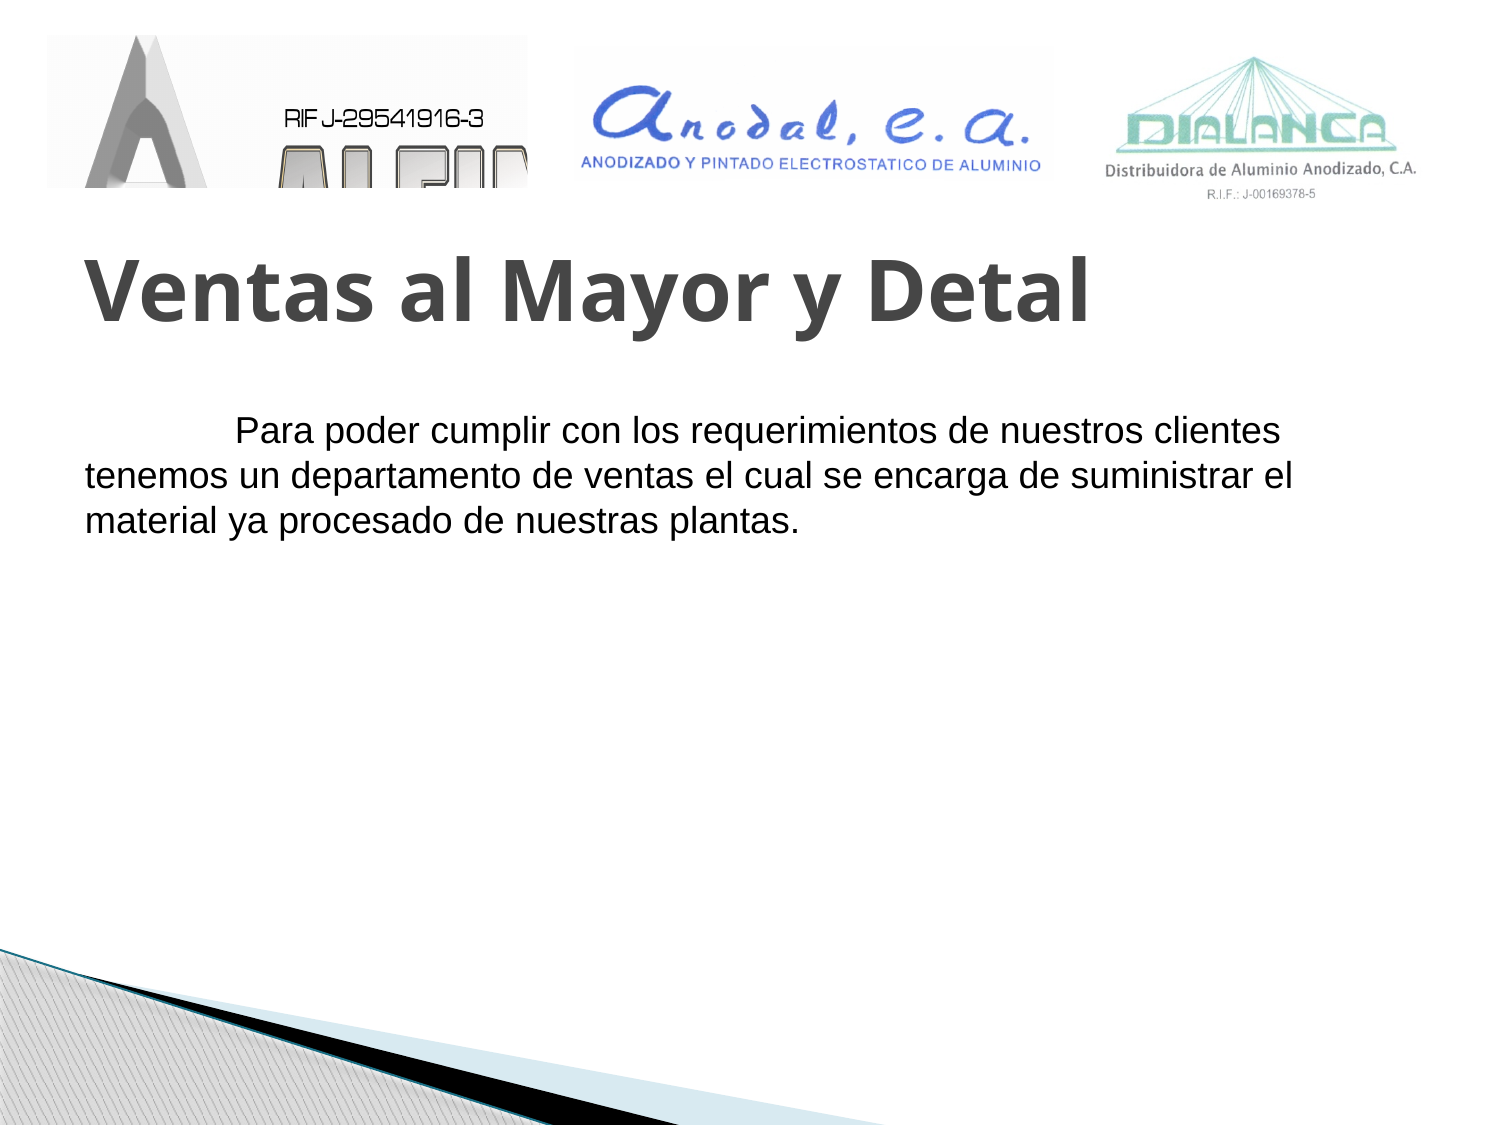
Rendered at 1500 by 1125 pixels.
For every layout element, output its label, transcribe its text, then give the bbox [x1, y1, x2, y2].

picture [574, 35, 1442, 200]
text_box Para poder cumplir con los requerimientos de nuestros clientes tenemos un departamento de ventas el cual se encarga de suministrar el material ya procesado de nuestras plantas. [70, 398, 1442, 549]
title Ventas al Mayor y Detal [70, 210, 1421, 364]
